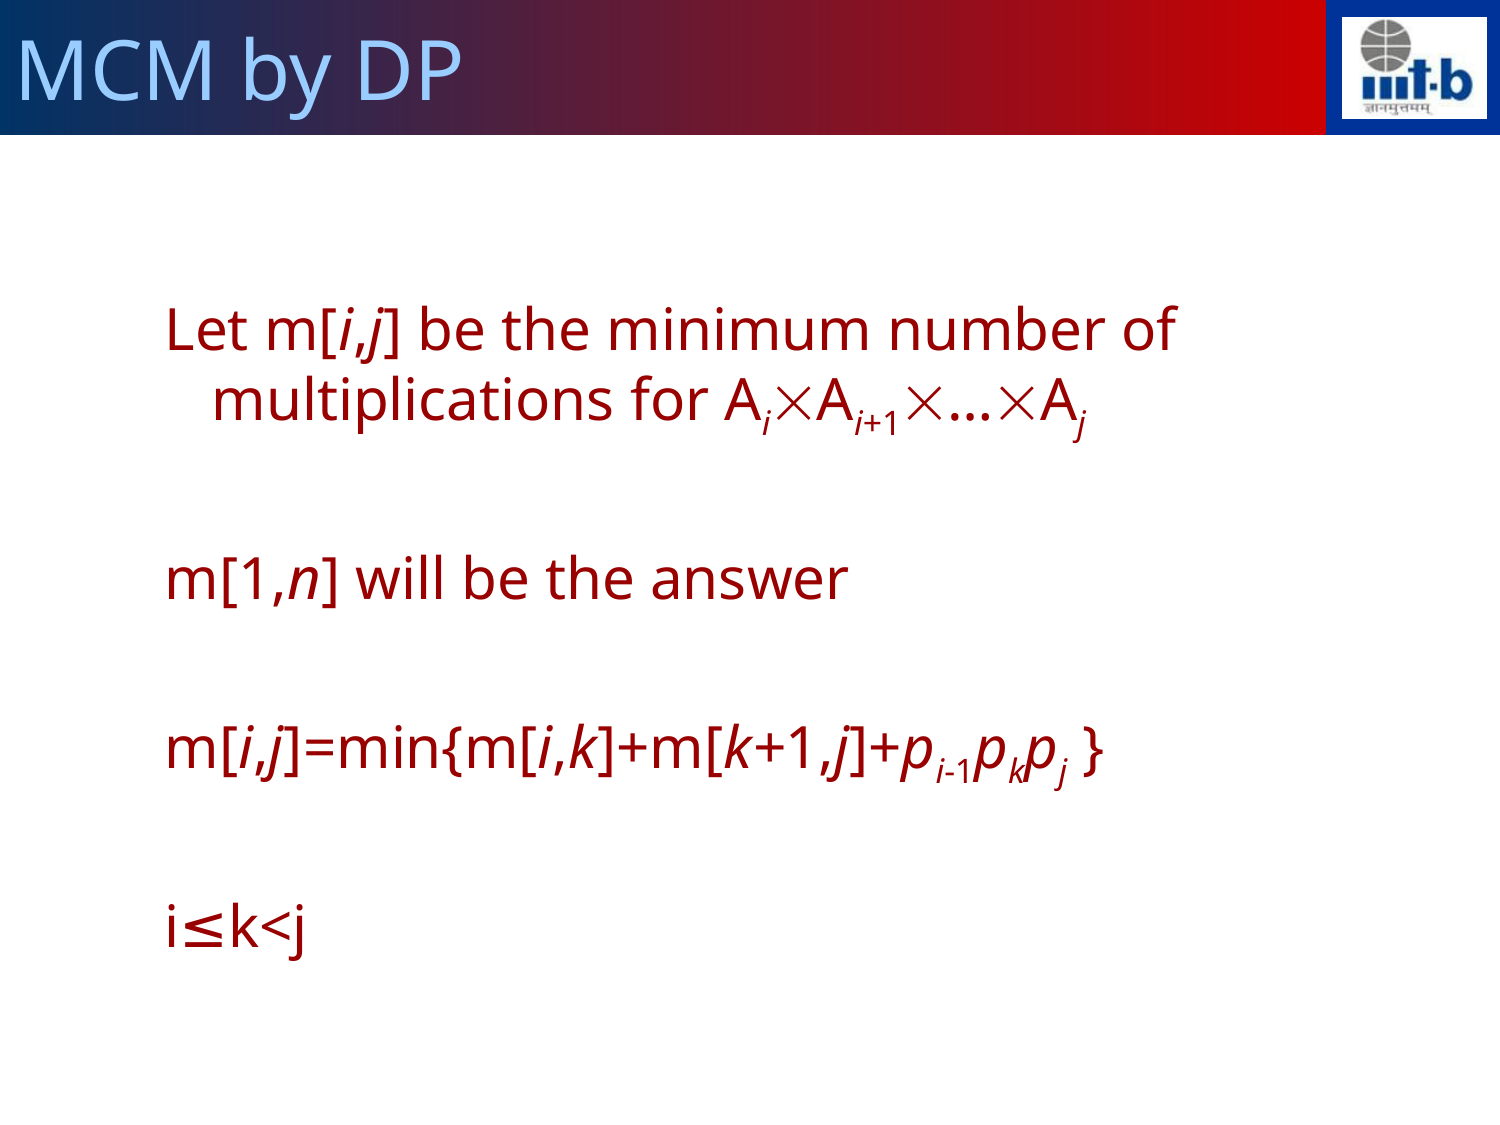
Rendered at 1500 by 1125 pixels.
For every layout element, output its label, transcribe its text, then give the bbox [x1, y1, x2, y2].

list Let m[i,j] be the minimum number of multiplications for AiAi+1…Aj m[1,n] will be the answer m[i,j]=min{m[i,k]+m[k+1,j]+pi-1pkpj } i≤k<j [74, 199, 1451, 1006]
picture [1342, 17, 1487, 119]
title MCM by DP [0, 0, 1326, 136]
